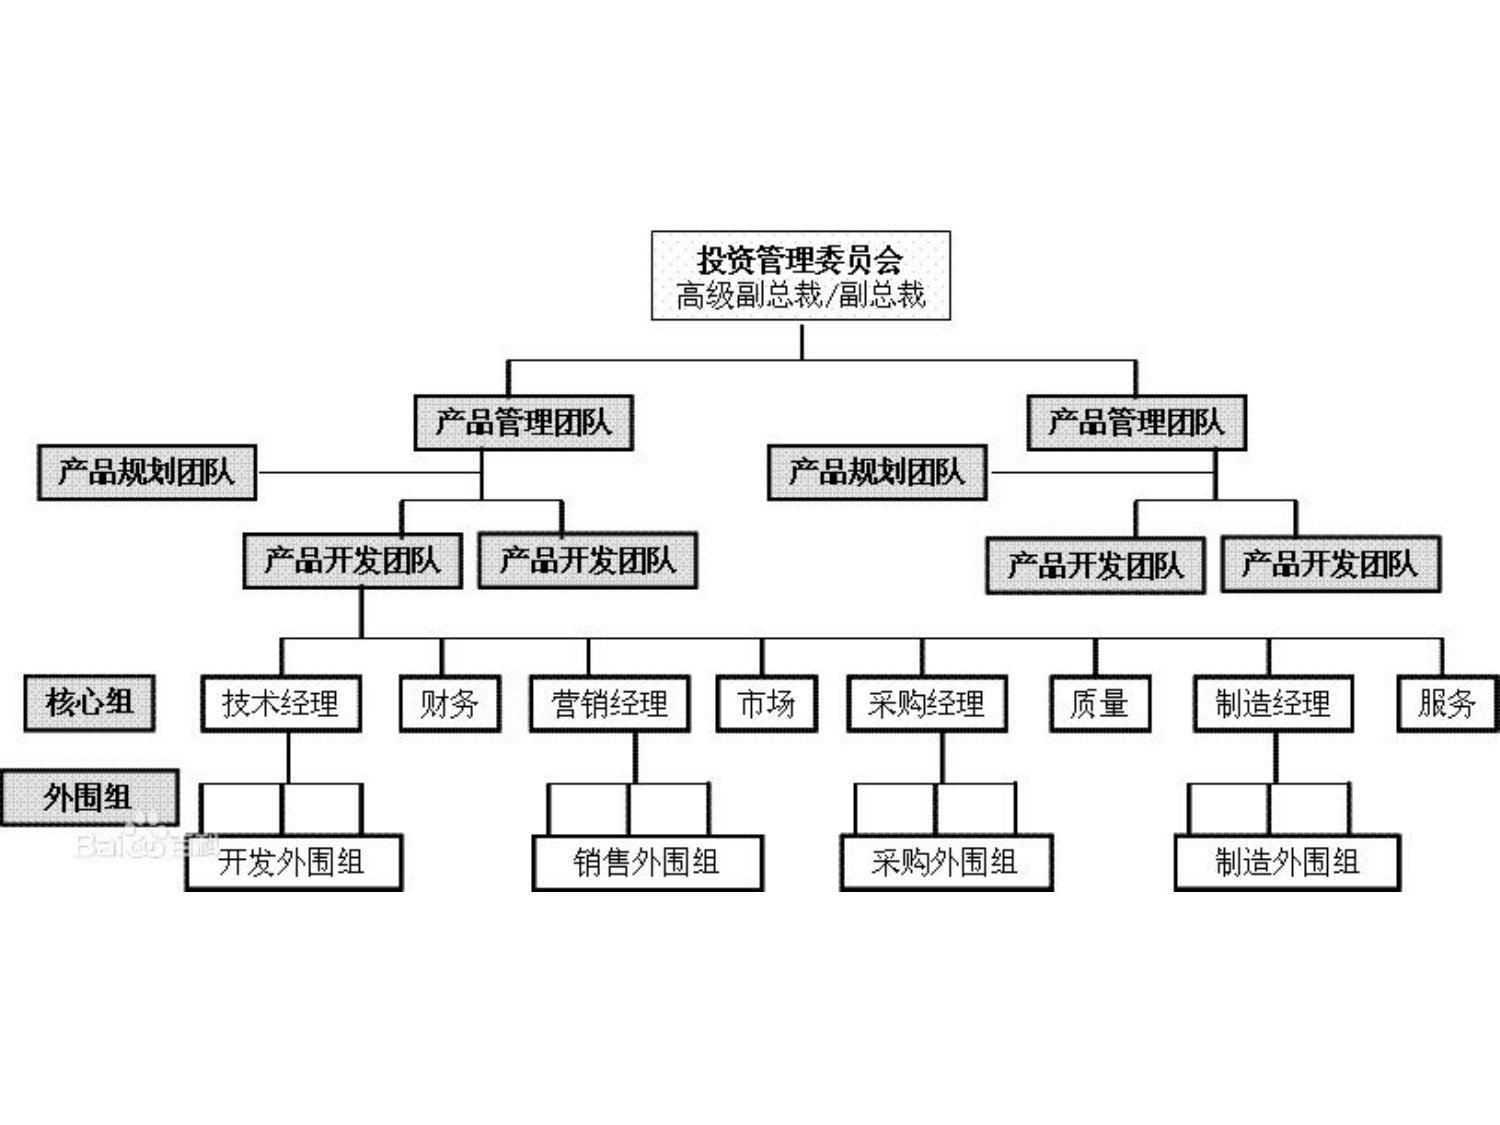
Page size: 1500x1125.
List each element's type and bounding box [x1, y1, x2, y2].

picture [0, 228, 1500, 892]
